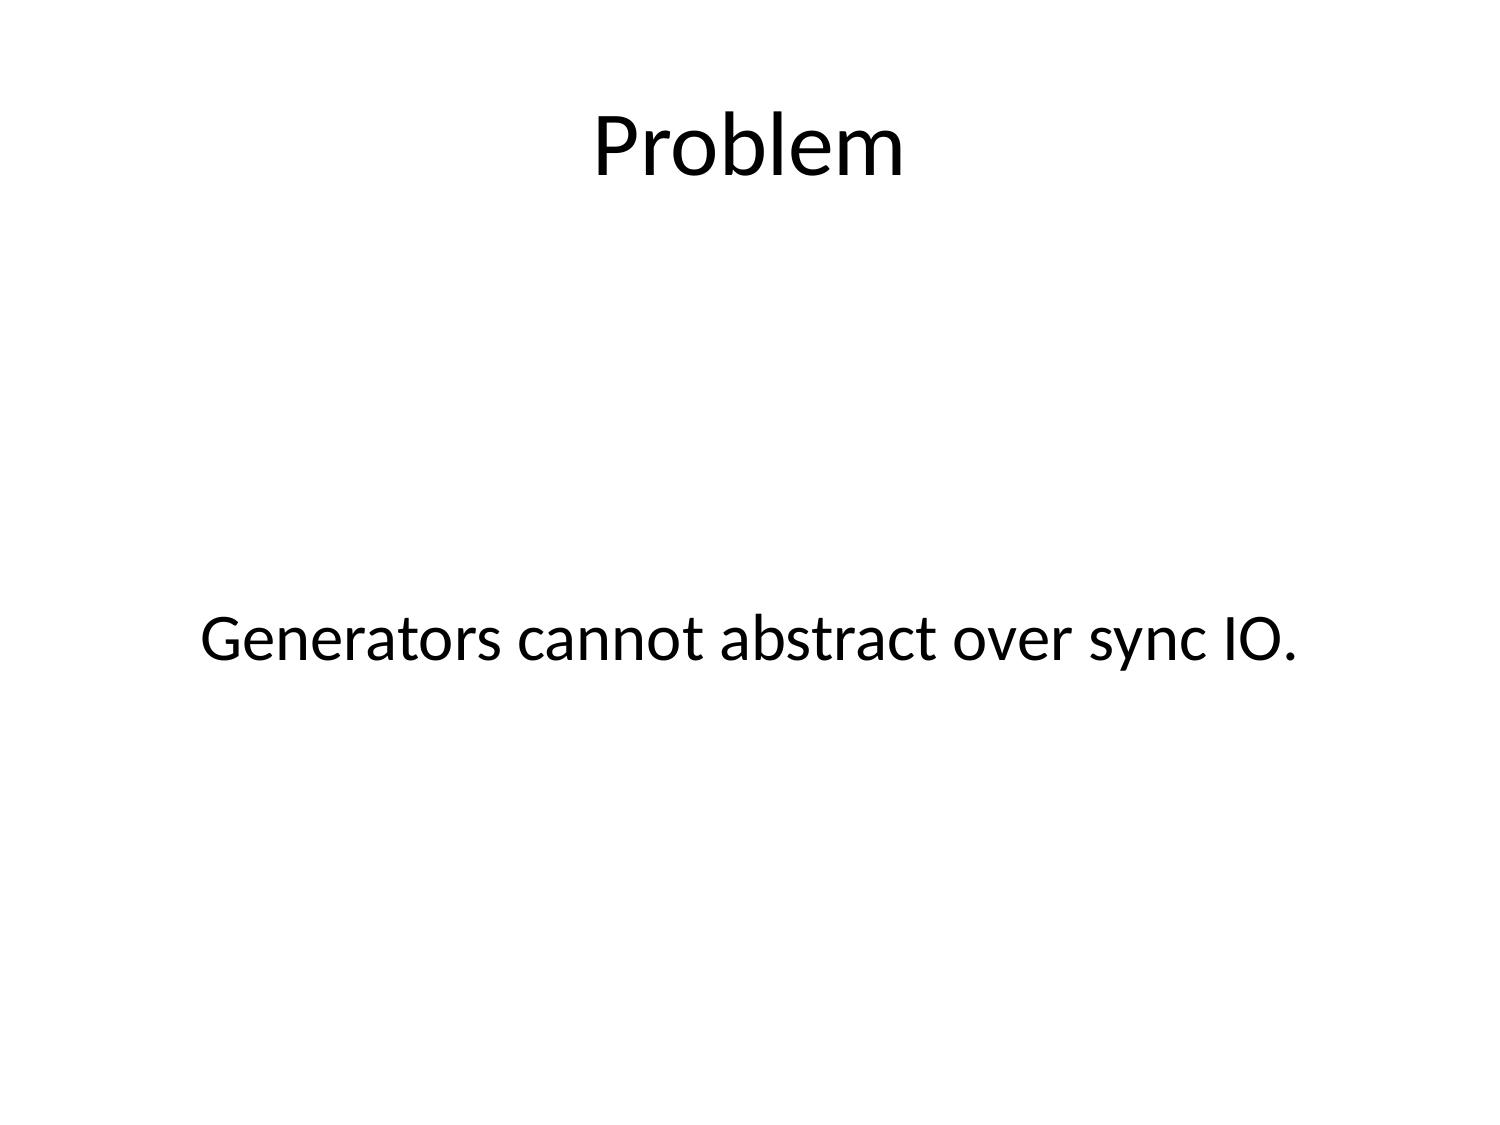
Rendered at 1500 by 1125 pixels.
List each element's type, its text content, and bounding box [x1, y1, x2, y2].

title Problem [75, 45, 1425, 233]
list Generators cannot abstract over sync IO. [75, 262, 1425, 1005]
